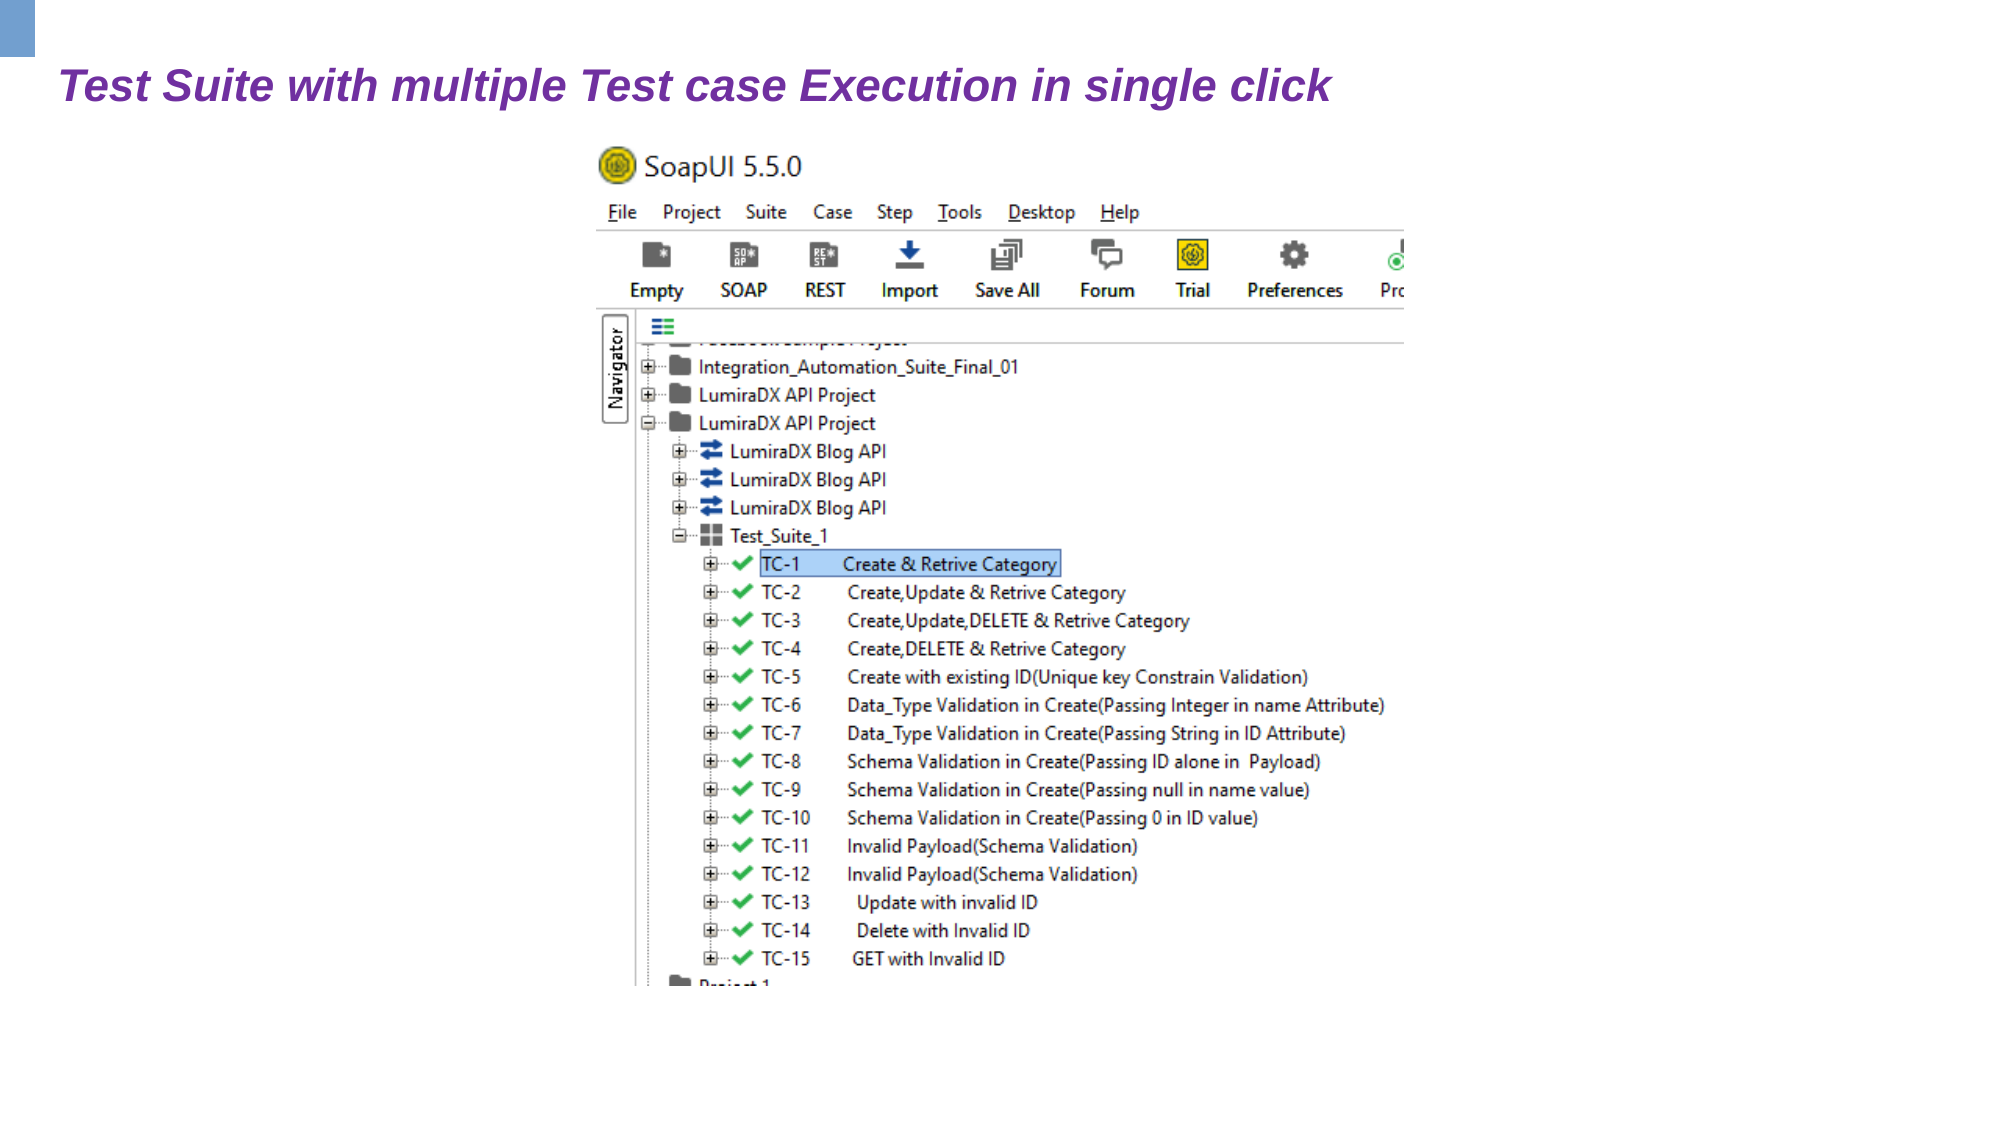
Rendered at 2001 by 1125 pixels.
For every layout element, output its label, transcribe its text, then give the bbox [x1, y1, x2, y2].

text_box Test Suite with multiple Test case Execution in single click [42, 47, 1977, 114]
picture [595, 139, 1405, 986]
